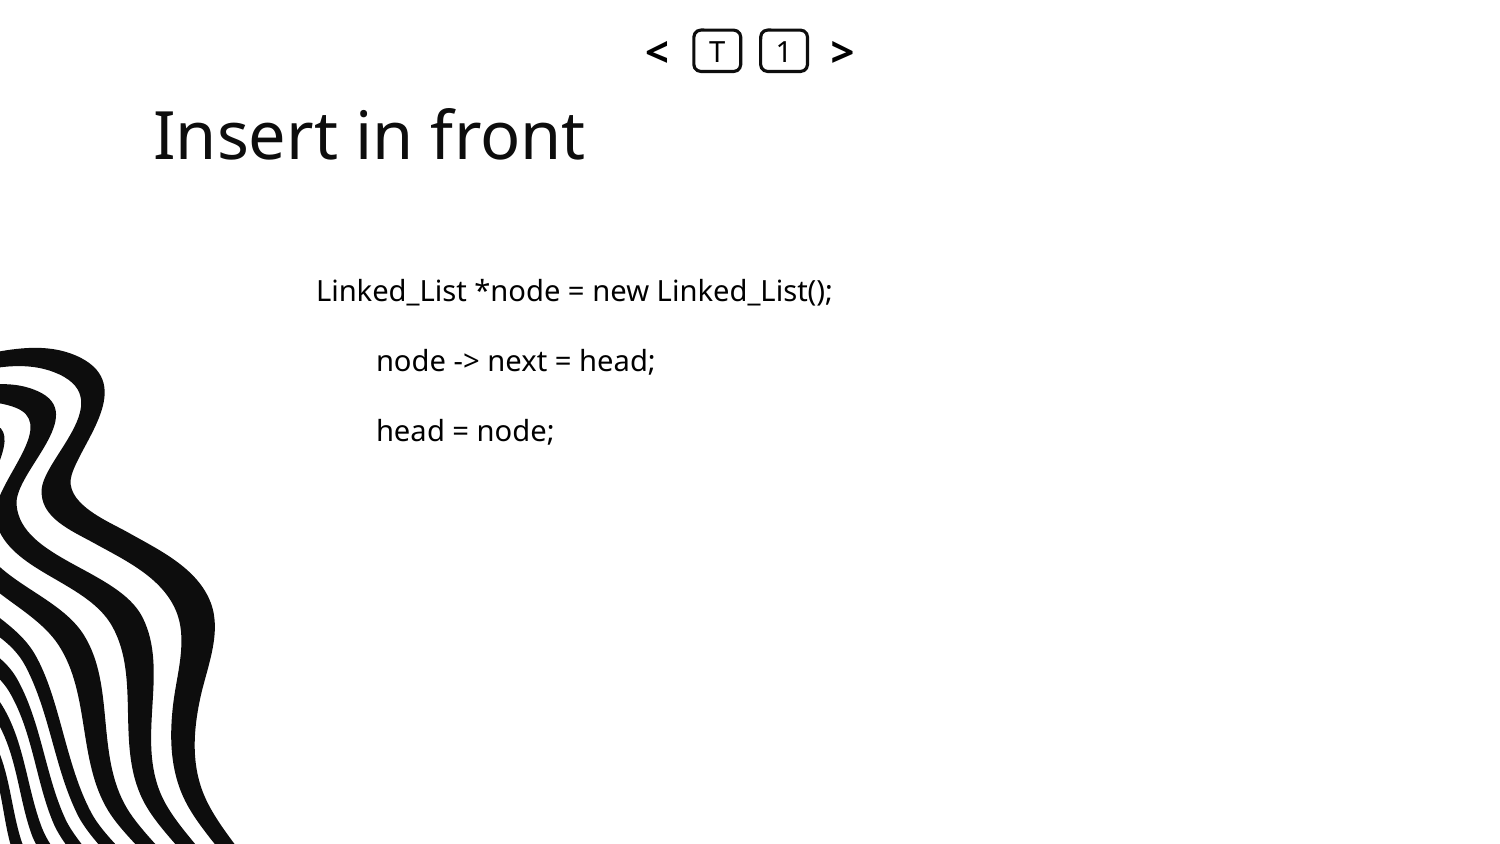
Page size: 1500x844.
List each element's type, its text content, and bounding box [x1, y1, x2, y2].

text_box > [819, 30, 867, 72]
text_box 1 [760, 30, 808, 72]
text_box < [633, 30, 681, 72]
title Insert in front [138, 93, 951, 188]
text_box Linked_List *node = new Linked_List(); node -> next = head; head = node; [301, 264, 965, 455]
text_box T [693, 30, 741, 72]
